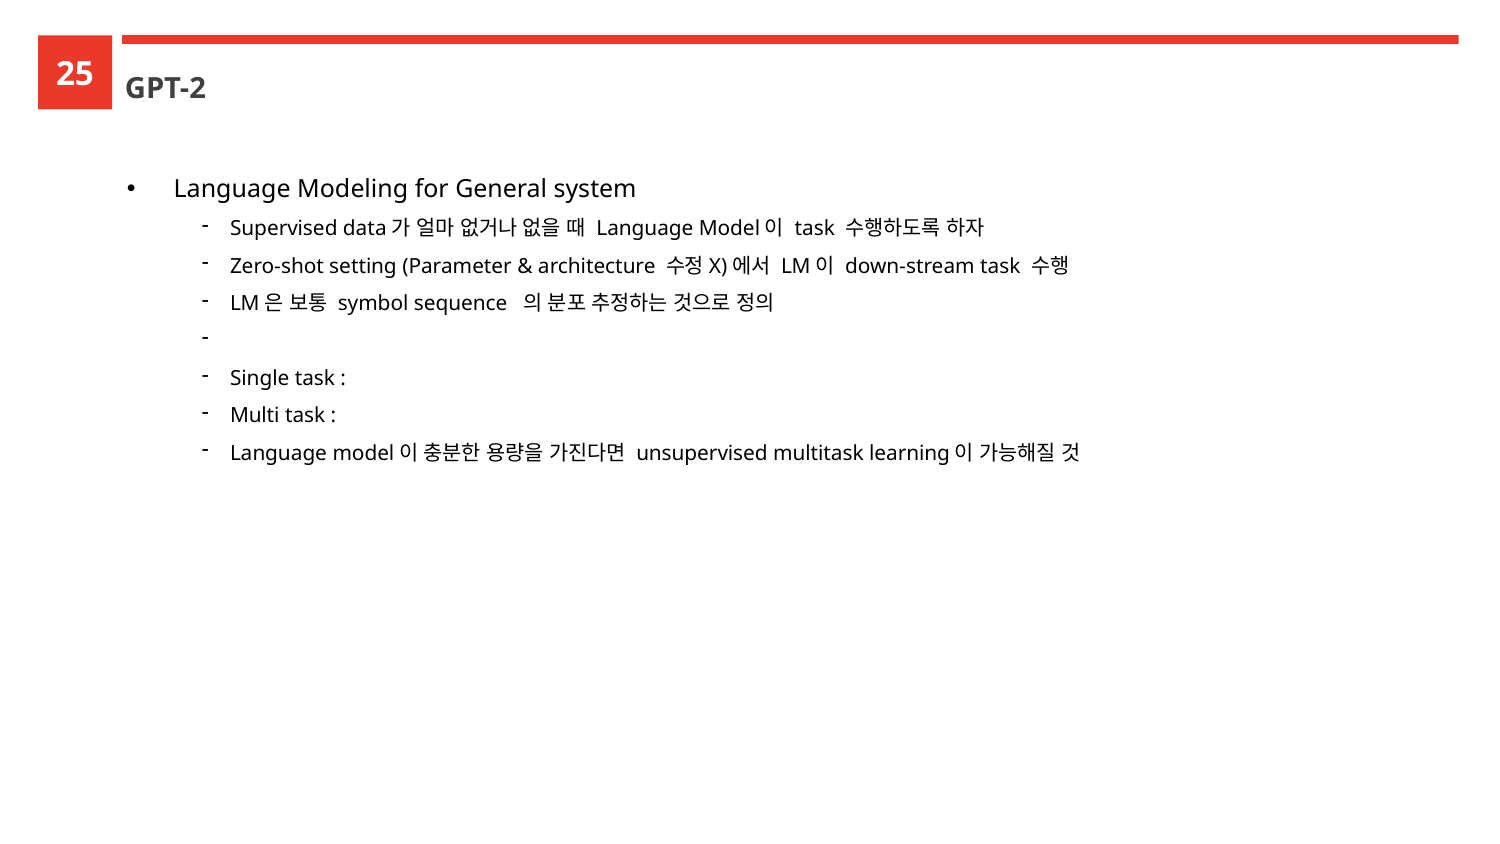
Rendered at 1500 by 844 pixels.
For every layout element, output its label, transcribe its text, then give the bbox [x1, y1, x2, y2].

text_box [36, 100, 110, 111]
text_box GPT-2 [110, 61, 691, 112]
text_box [120, 33, 1461, 46]
text_box 25 [21, 44, 129, 100]
text_box [36, 33, 114, 44]
